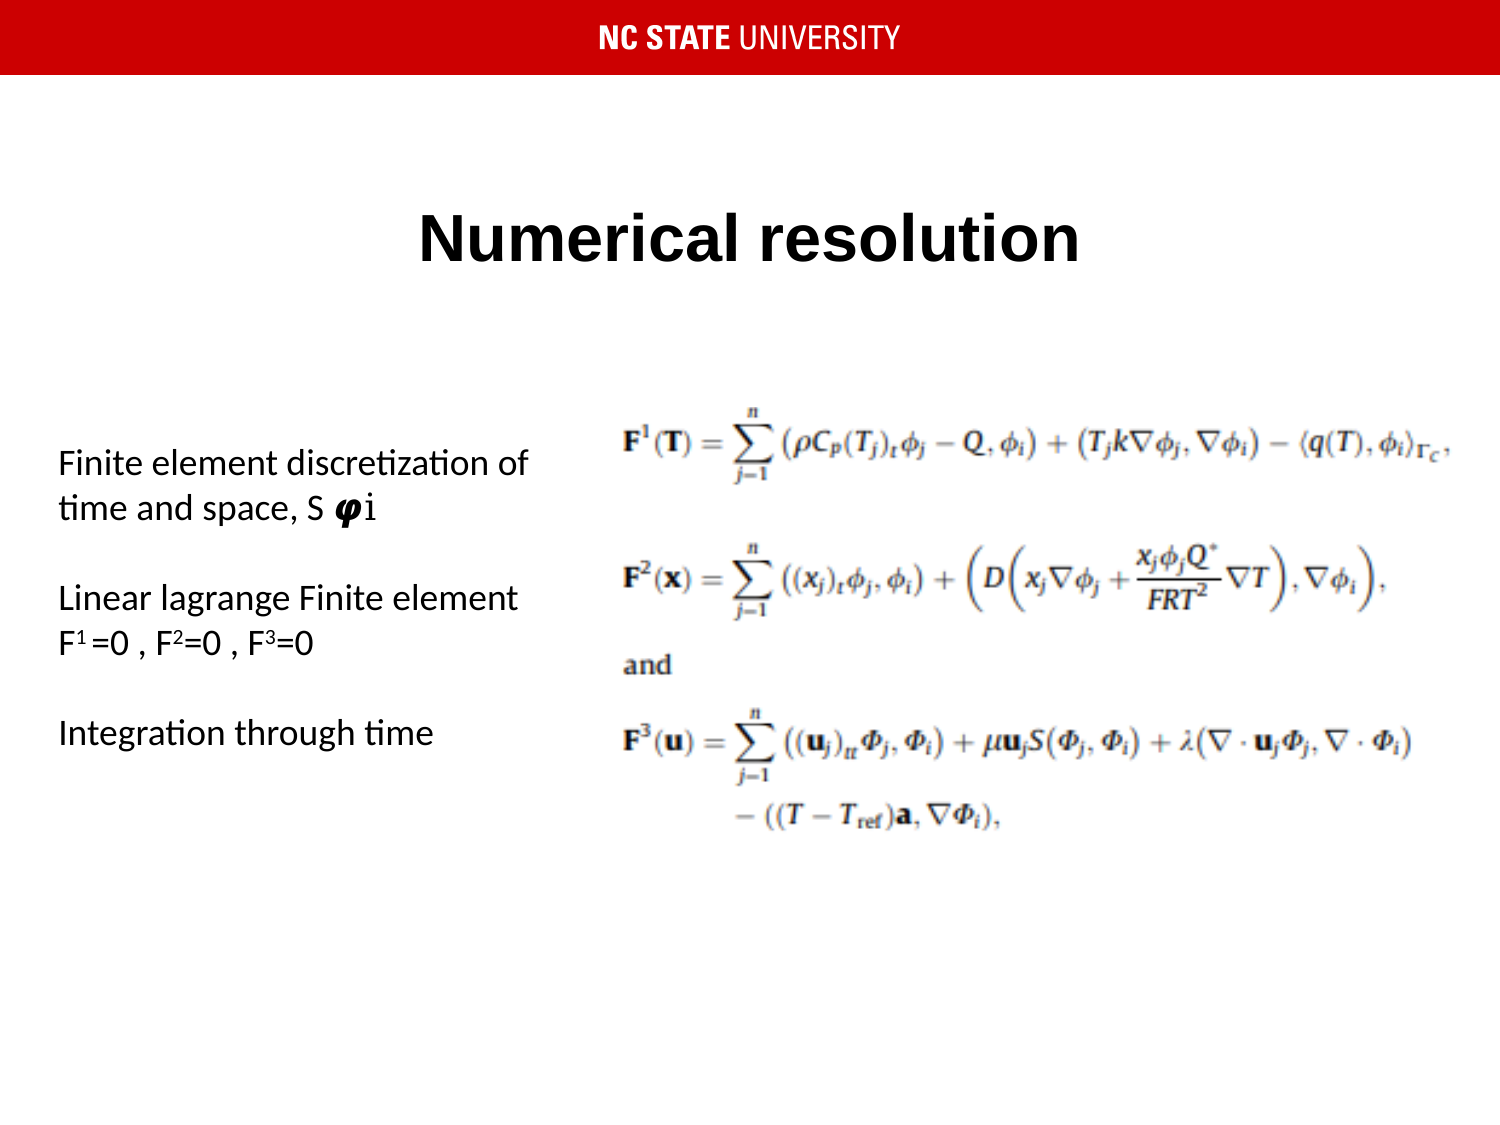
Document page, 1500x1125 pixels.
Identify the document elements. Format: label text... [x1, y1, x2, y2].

picture [0, 0, 1500, 75]
title Numerical resolution [75, 147, 1425, 323]
picture [598, 407, 1457, 849]
